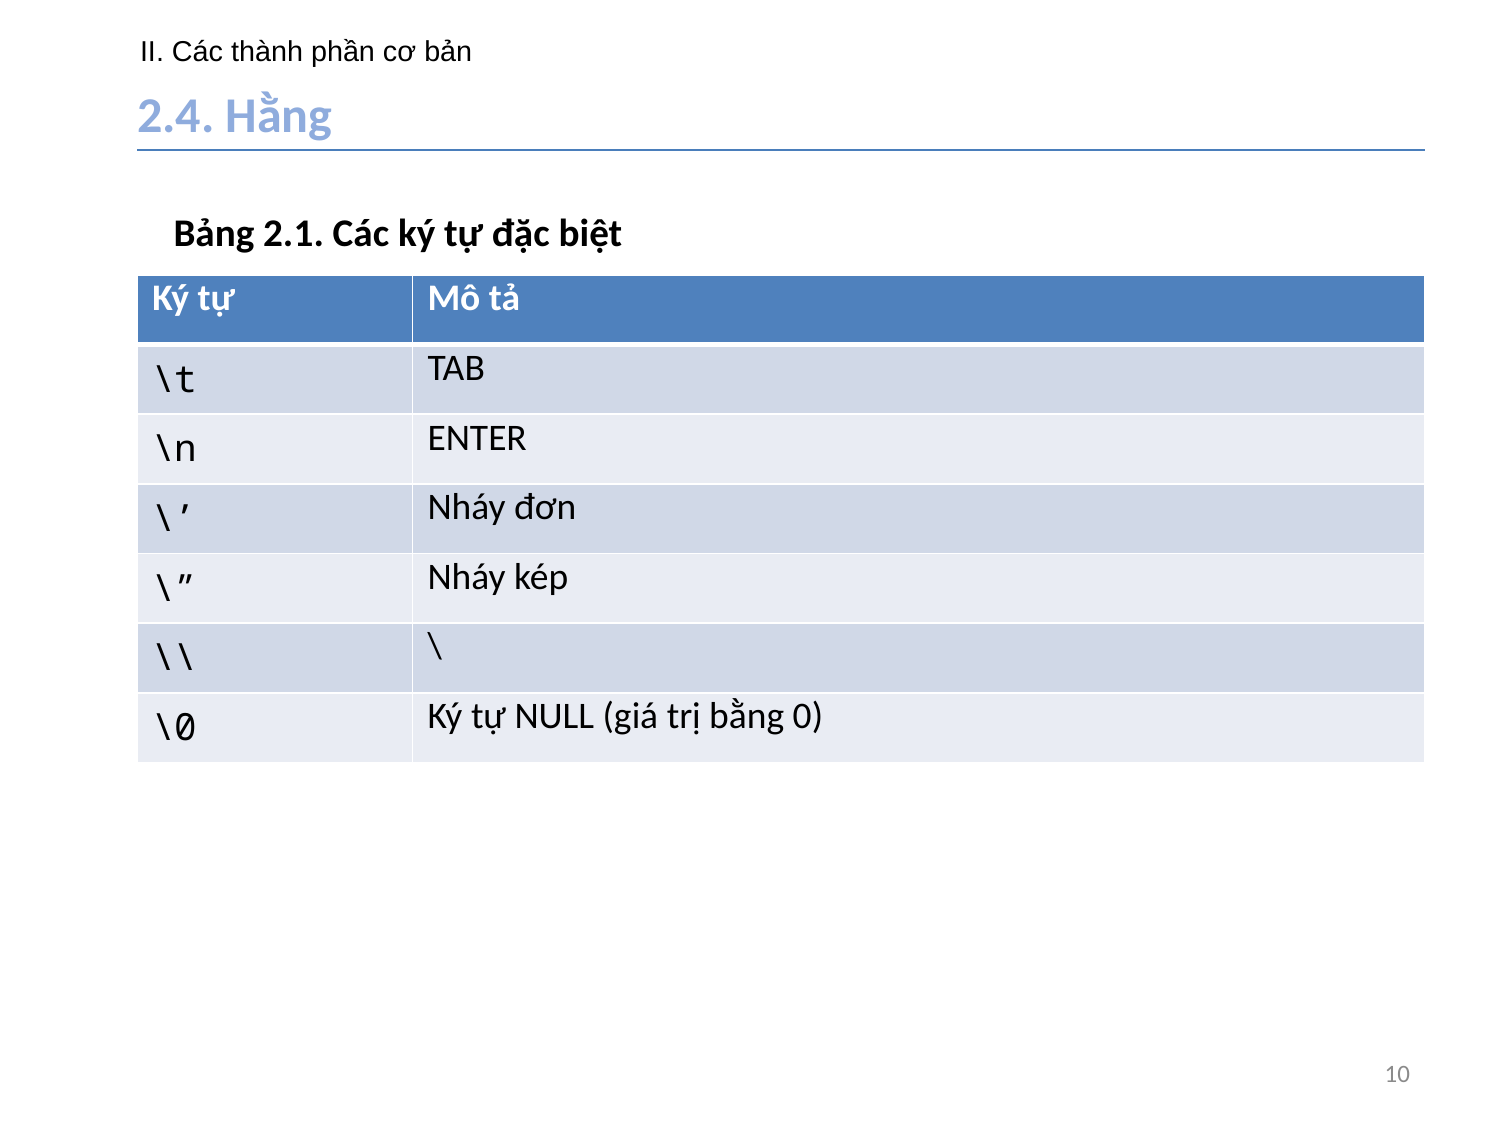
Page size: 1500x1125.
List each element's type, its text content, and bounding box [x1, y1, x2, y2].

table_header Mô tả [413, 276, 1424, 342]
table_cell \t [138, 347, 412, 413]
table_cell \” [138, 554, 412, 622]
table_cell \ [413, 624, 1424, 692]
table_cell Nháy kép [413, 554, 1424, 622]
slide_number 10 [1074, 1042, 1425, 1103]
list Bảng 2.1. Các ký tự đặc biệt [137, 200, 1425, 263]
table_cell TAB [413, 347, 1424, 413]
table_cell \0 [138, 694, 412, 762]
table_cell \\ [138, 624, 412, 692]
table_cell Nháy đơn [413, 485, 1424, 553]
table_cell \’ [138, 485, 412, 553]
table_cell ENTER [413, 415, 1424, 483]
table_cell Ký tự NULL (giá trị bằng 0) [413, 694, 1424, 762]
table_cell \n [138, 415, 412, 483]
title II. Các thành phần cơ bản [125, 24, 1425, 75]
table_header Ký tự [138, 276, 412, 342]
list 2.4. Hằng [99, 75, 1425, 150]
